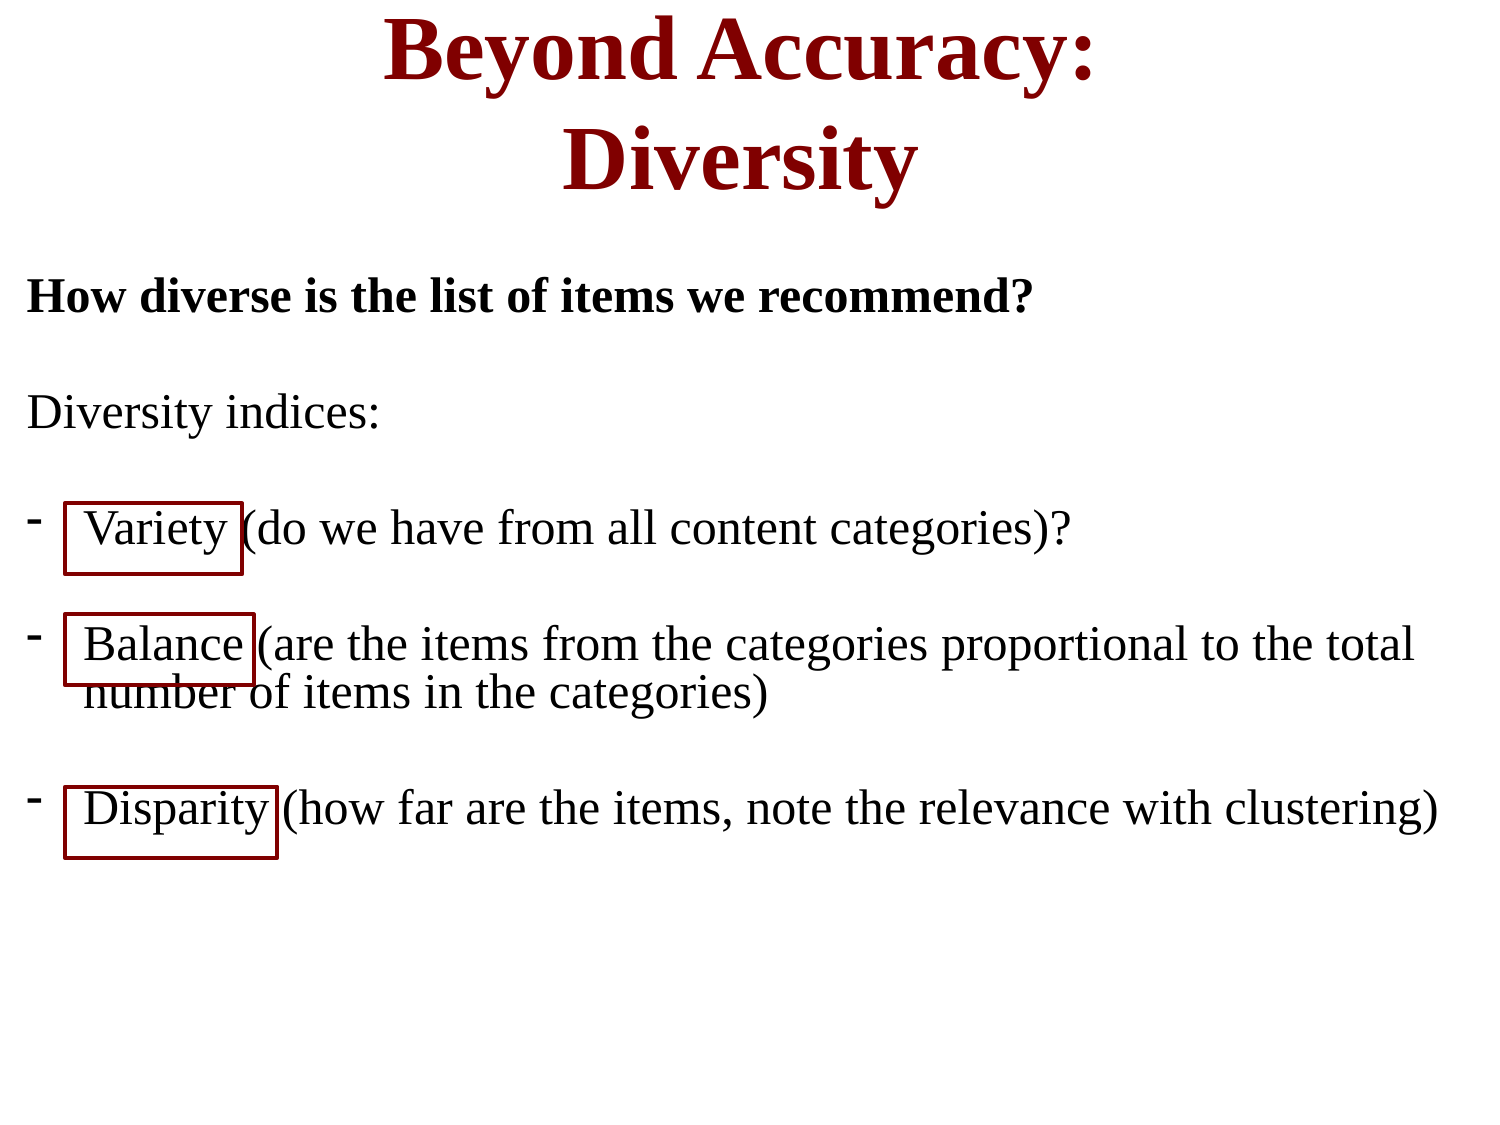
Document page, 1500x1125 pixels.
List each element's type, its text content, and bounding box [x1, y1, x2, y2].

text_box [63, 612, 256, 687]
text_box [63, 501, 244, 576]
text_box [63, 785, 279, 860]
list How diverse is the list of items we recommend? Diversity indices: Variety (do we have from all content categories)? Balance (are the items from the categories proportional to the total number of items in the categories) Disparity (how far are the items, note the relevance with clustering) [11, 267, 1489, 988]
title Beyond Accuracy: Diversity [115, 4, 1368, 192]
